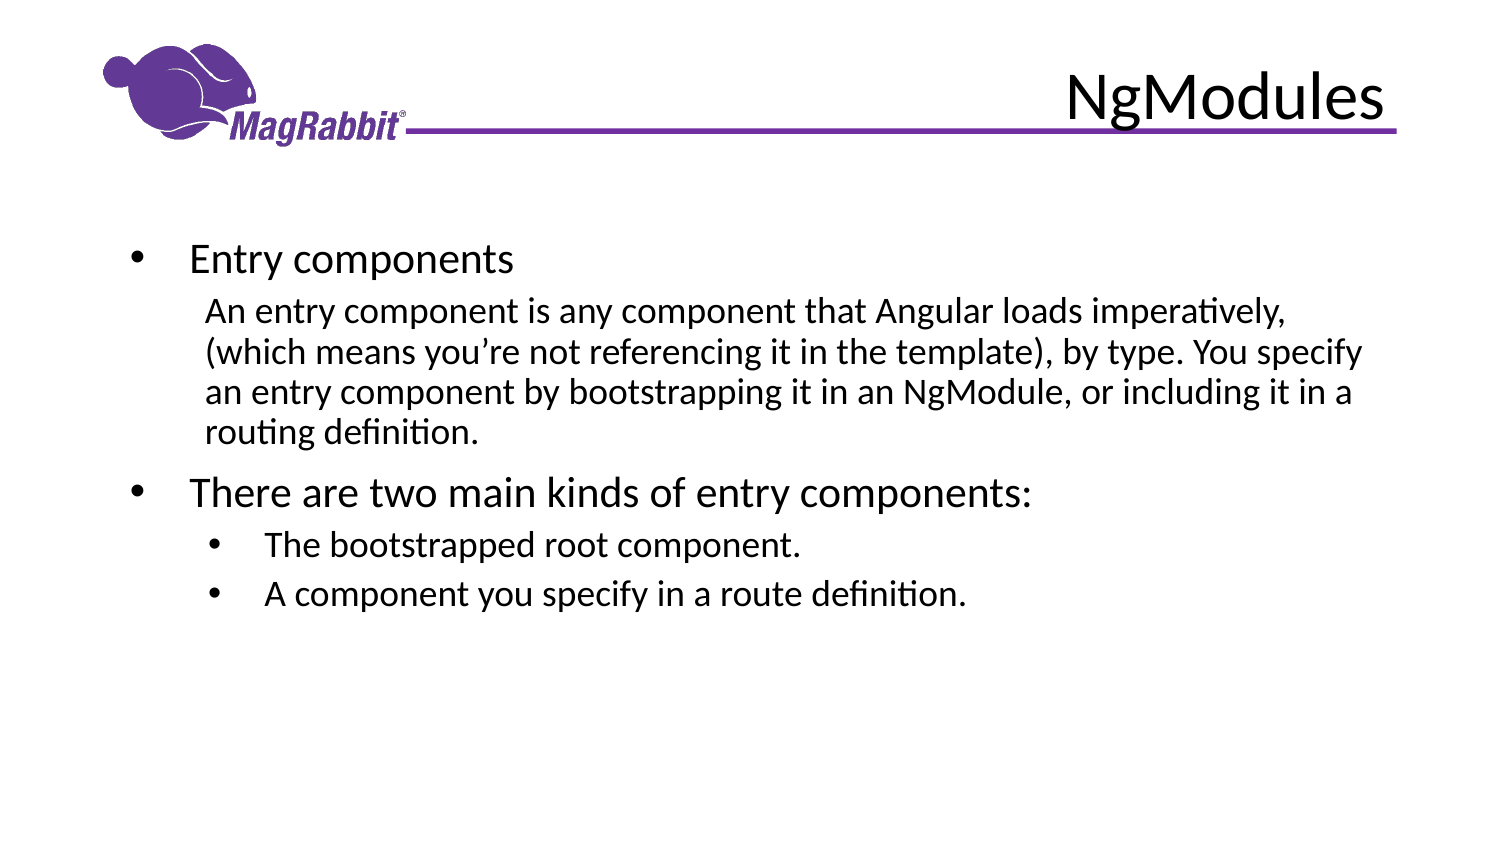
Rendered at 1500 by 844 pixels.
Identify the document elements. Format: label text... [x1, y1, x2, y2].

list Entry components An entry component is any component that Angular loads imperatively, (which means you’re not referencing it in the template), by type. You specify an entry component by bootstrapping it in an NgModule, or including it in a routing definition. There are two main kinds of entry components: The bootstrapped root component. A component you specify in a route definition. [103, 224, 1397, 760]
title NgModules [563, 44, 1397, 150]
picture [103, 44, 406, 150]
